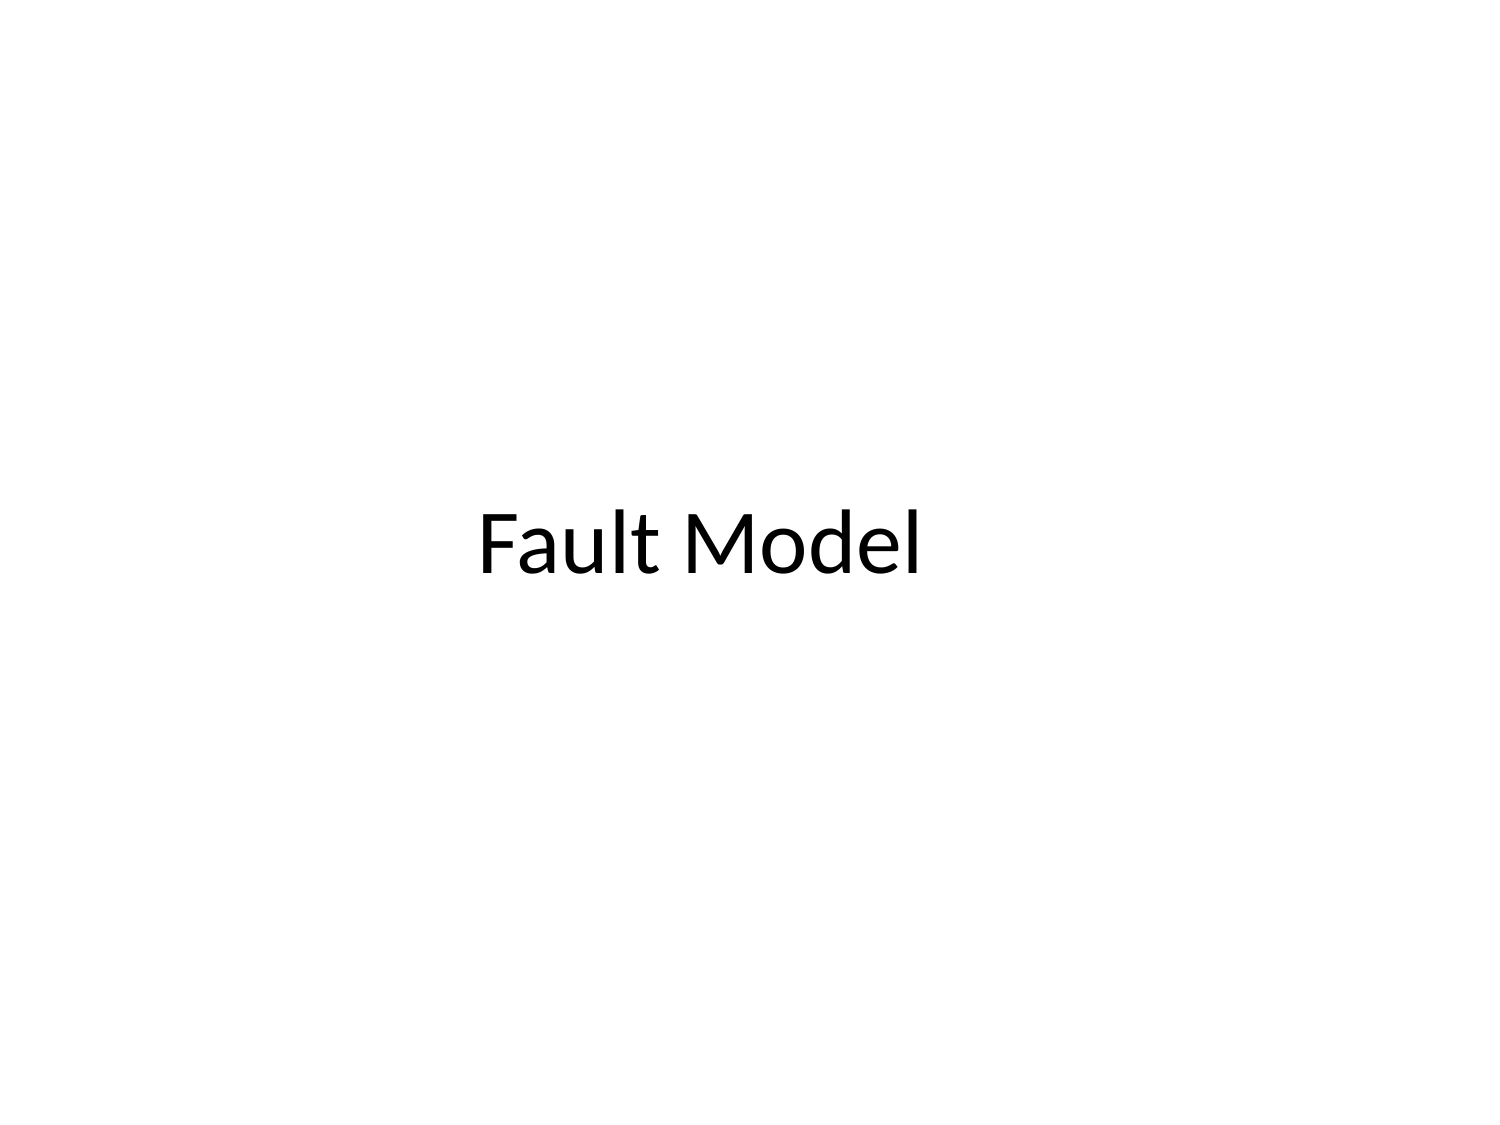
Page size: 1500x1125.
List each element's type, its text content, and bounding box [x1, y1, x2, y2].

text_box Fault Model [462, 474, 1038, 600]
